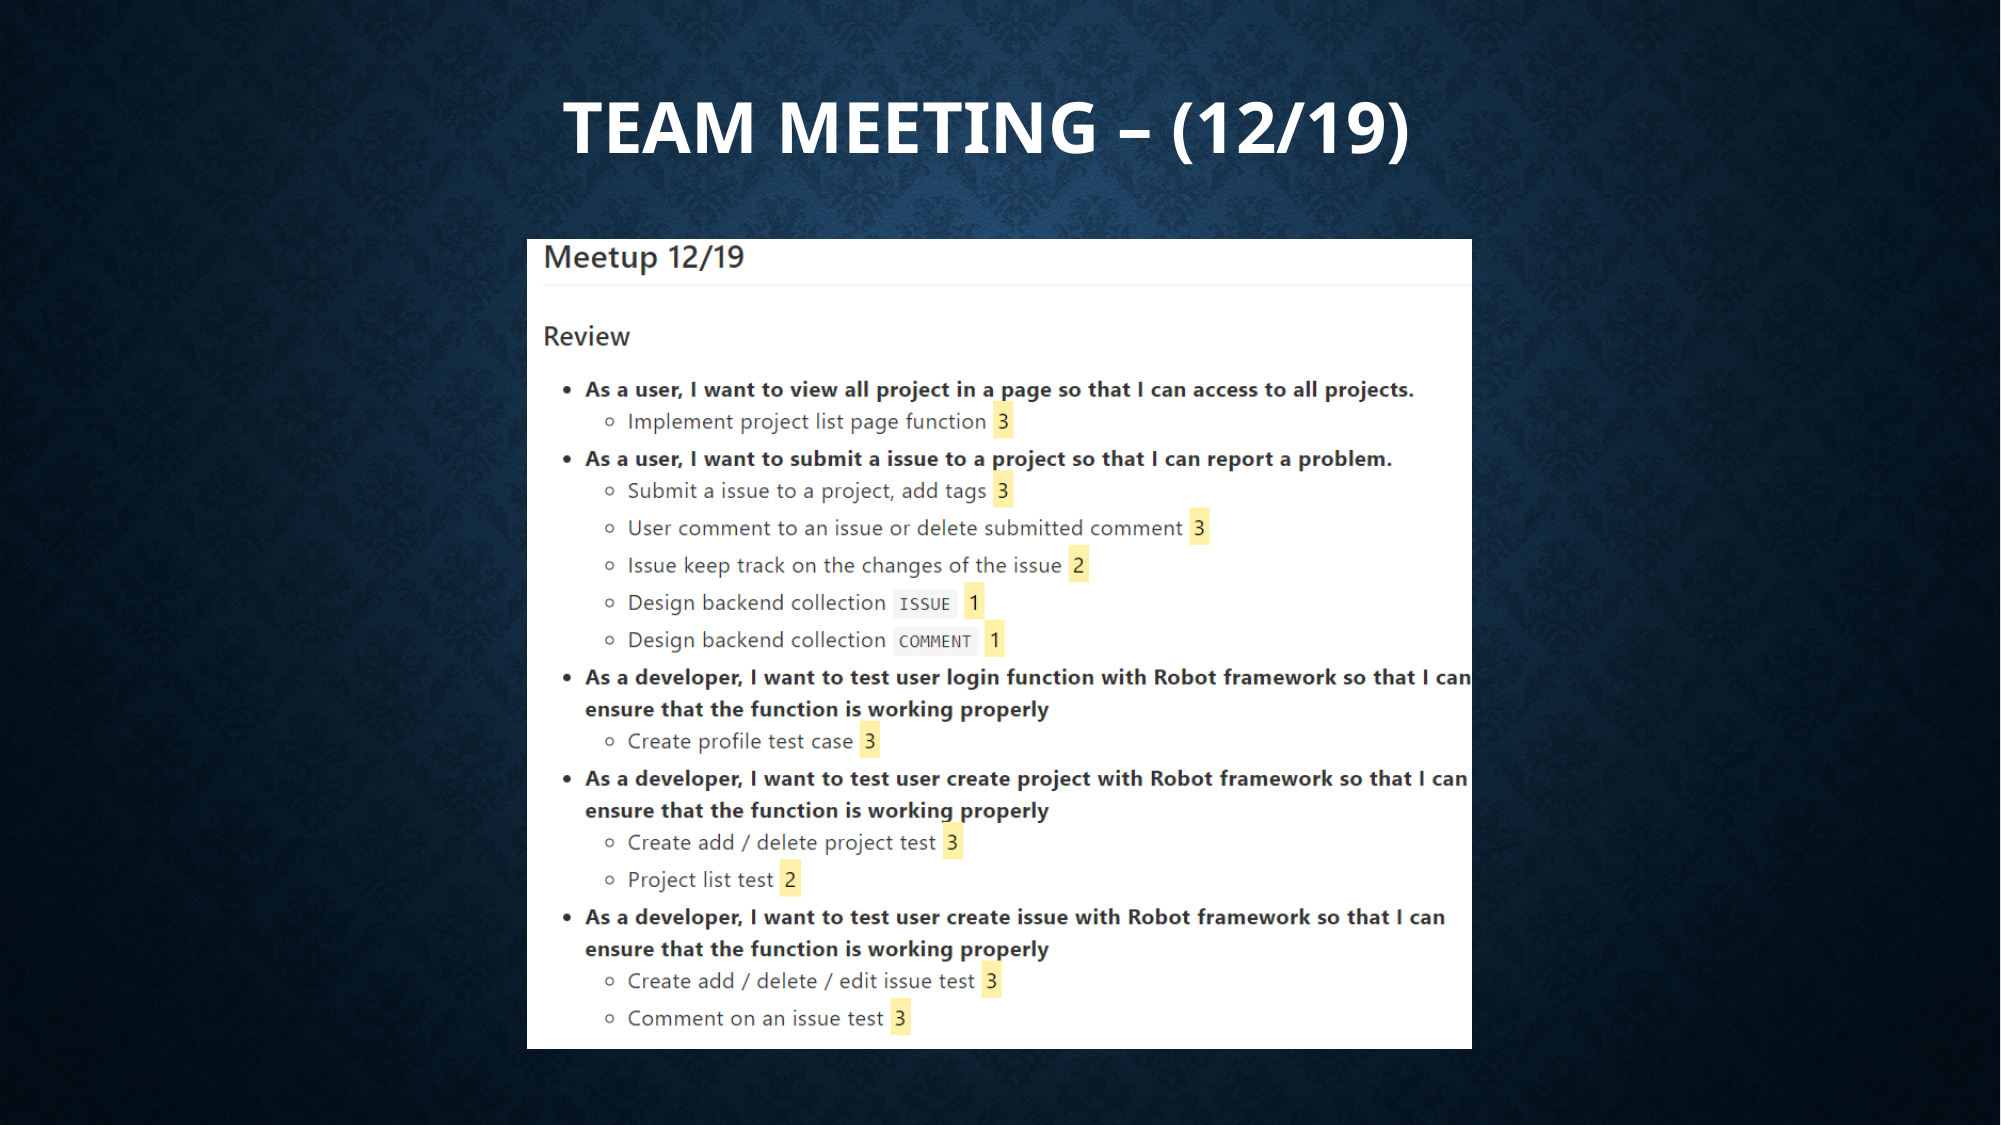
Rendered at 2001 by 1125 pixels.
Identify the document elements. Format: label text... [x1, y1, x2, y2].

title TEAM MEETING – (12/19) [137, 21, 1837, 240]
picture [0, 0, 2001, 1125]
